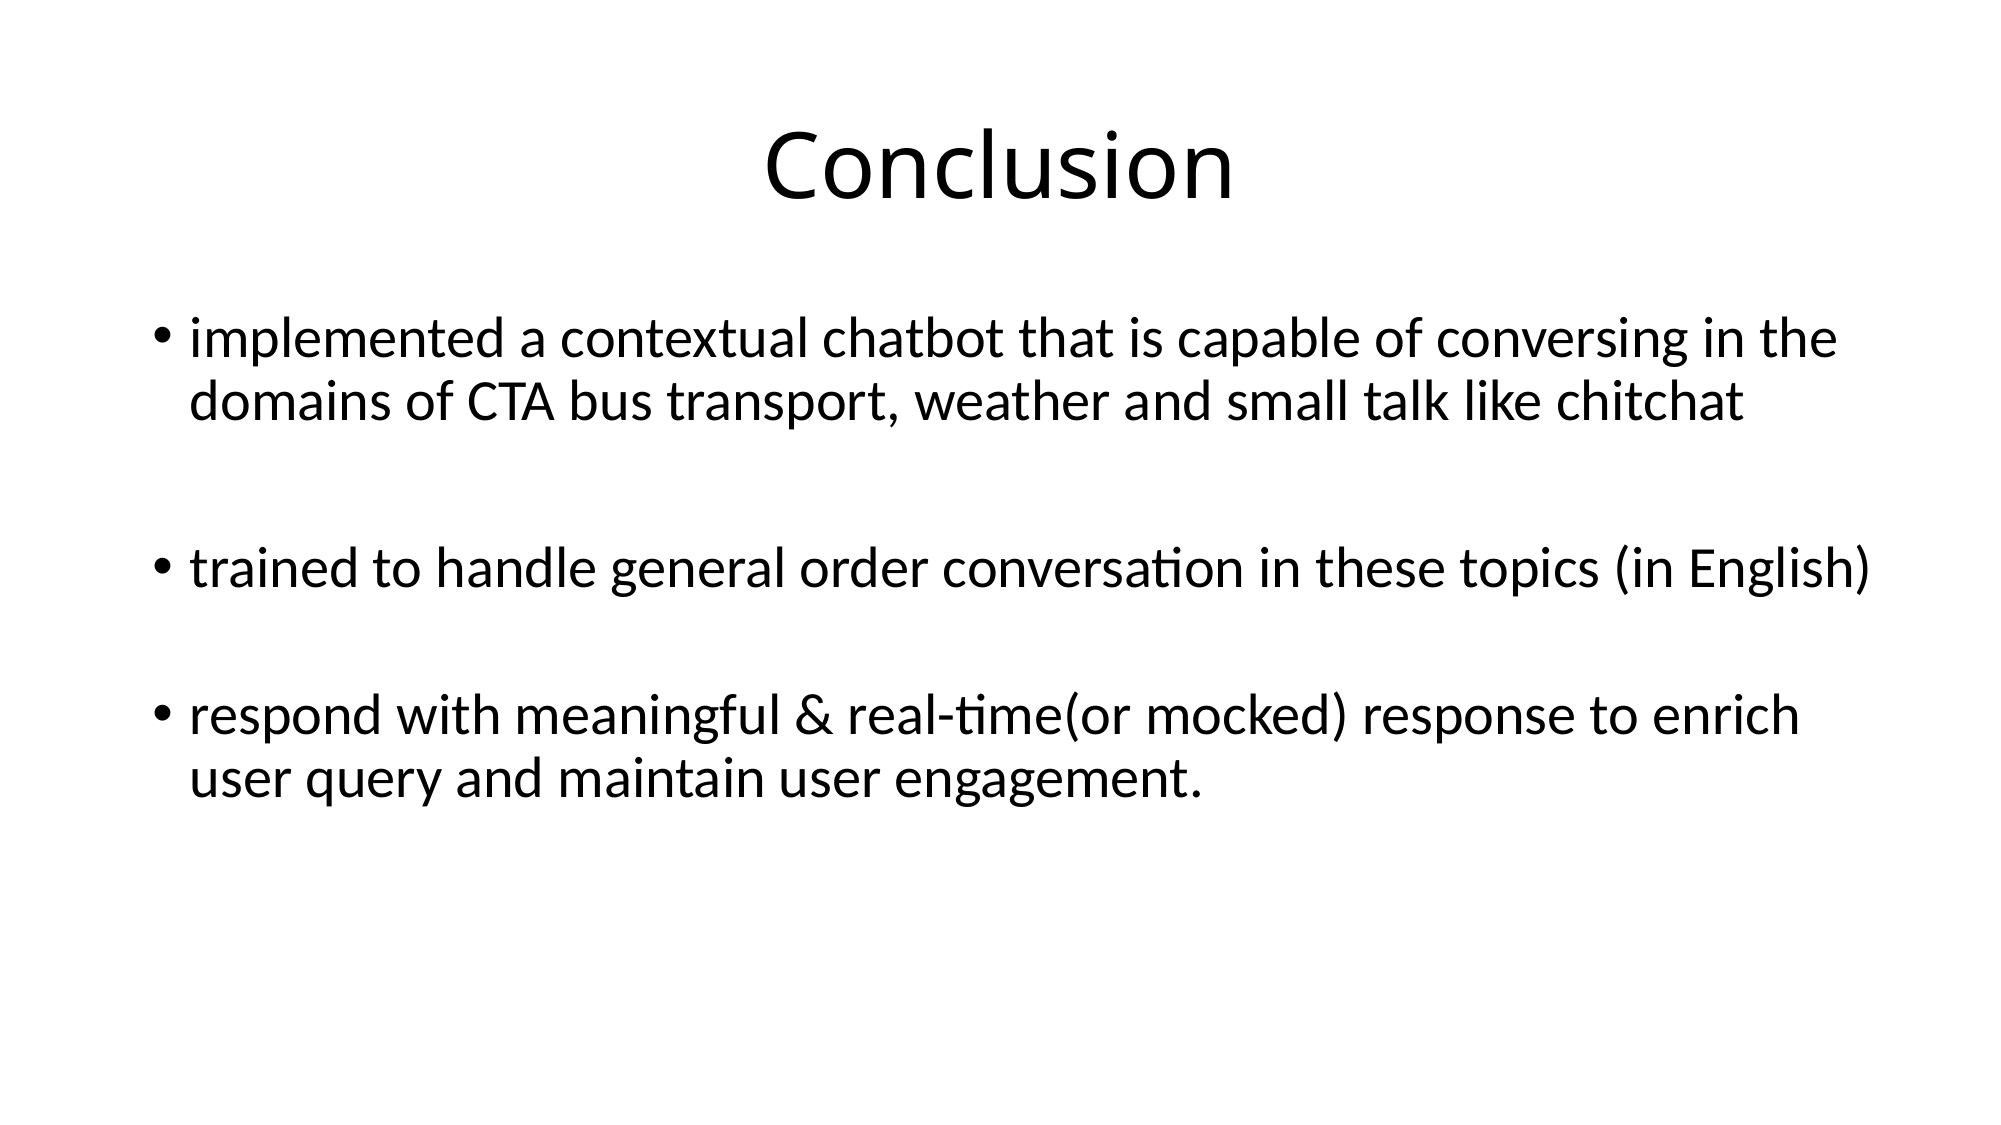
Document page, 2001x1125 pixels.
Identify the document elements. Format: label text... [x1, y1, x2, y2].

list implemented a contextual chatbot that is capable of conversing in the domains of CTA bus transport, weather and small talk like chitchat trained to handle general order conversation in these topics (in English) respond with meaningful & real-time(or mocked) response to enrich user query and maintain user engagement. [137, 299, 1901, 1014]
title Conclusion [137, 59, 1863, 278]
